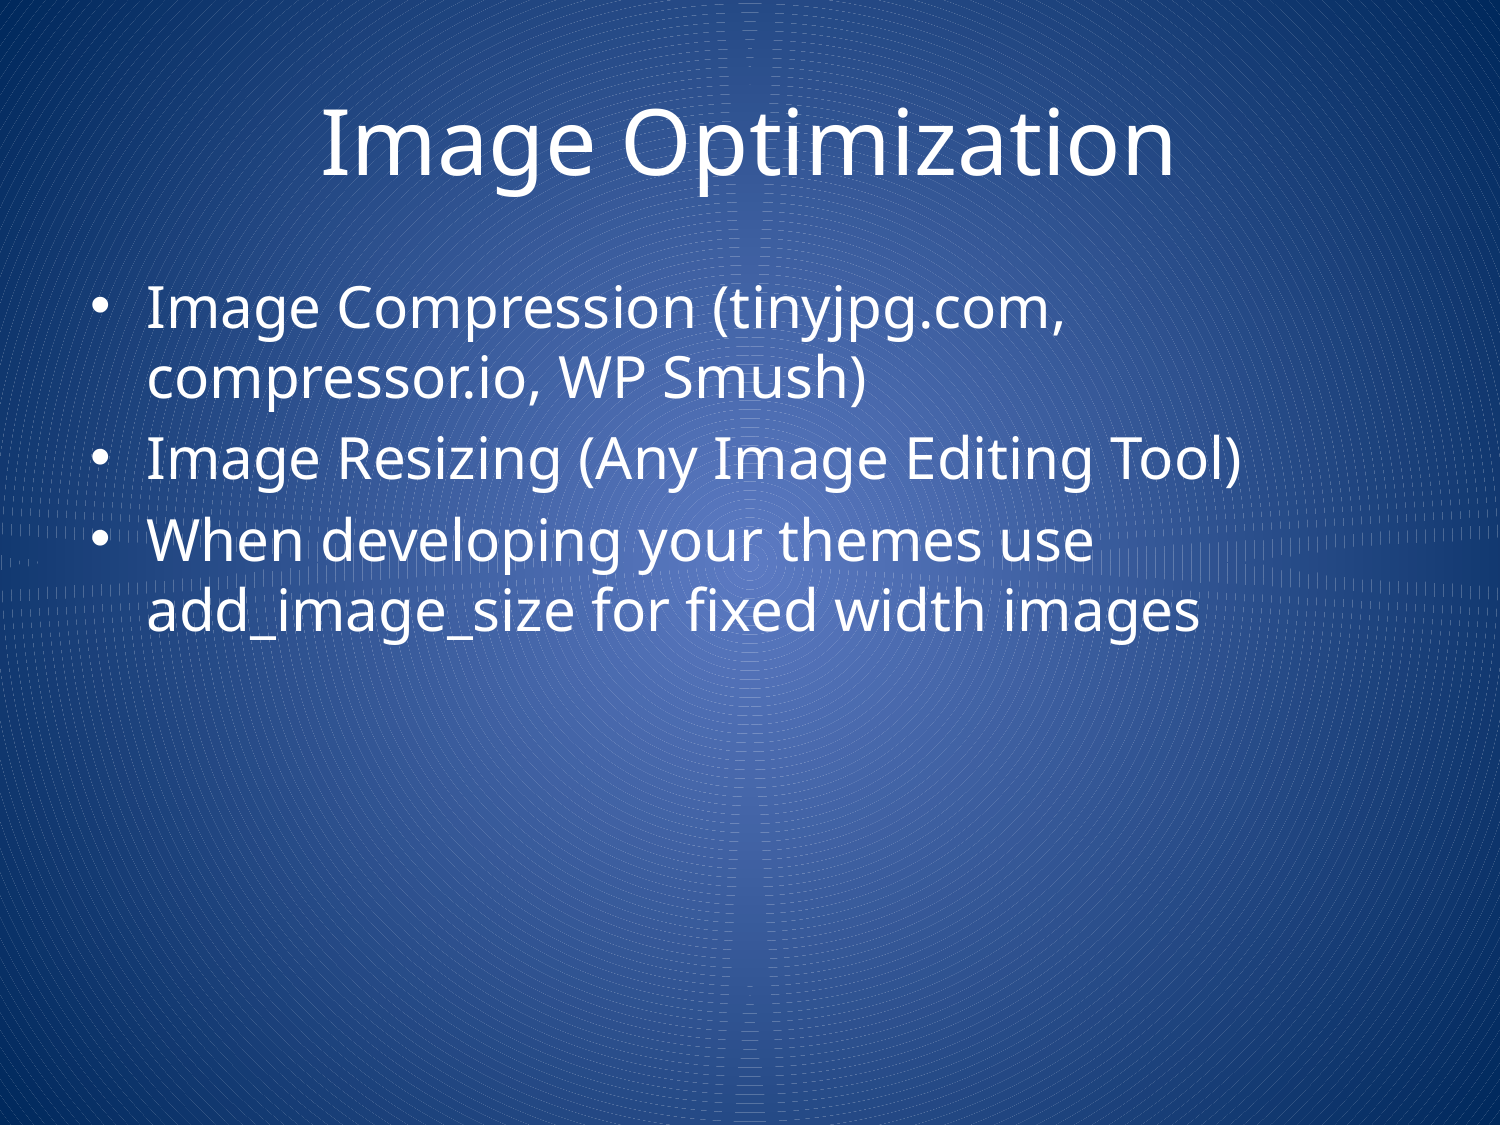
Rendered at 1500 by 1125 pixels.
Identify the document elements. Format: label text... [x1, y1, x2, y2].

title Image Optimization [75, 45, 1425, 233]
list Image Compression (tinyjpg.com, compressor.io, WP Smush) Image Resizing (Any Image Editing Tool) When developing your themes use add_image_size for fixed width images [75, 262, 1425, 1005]
